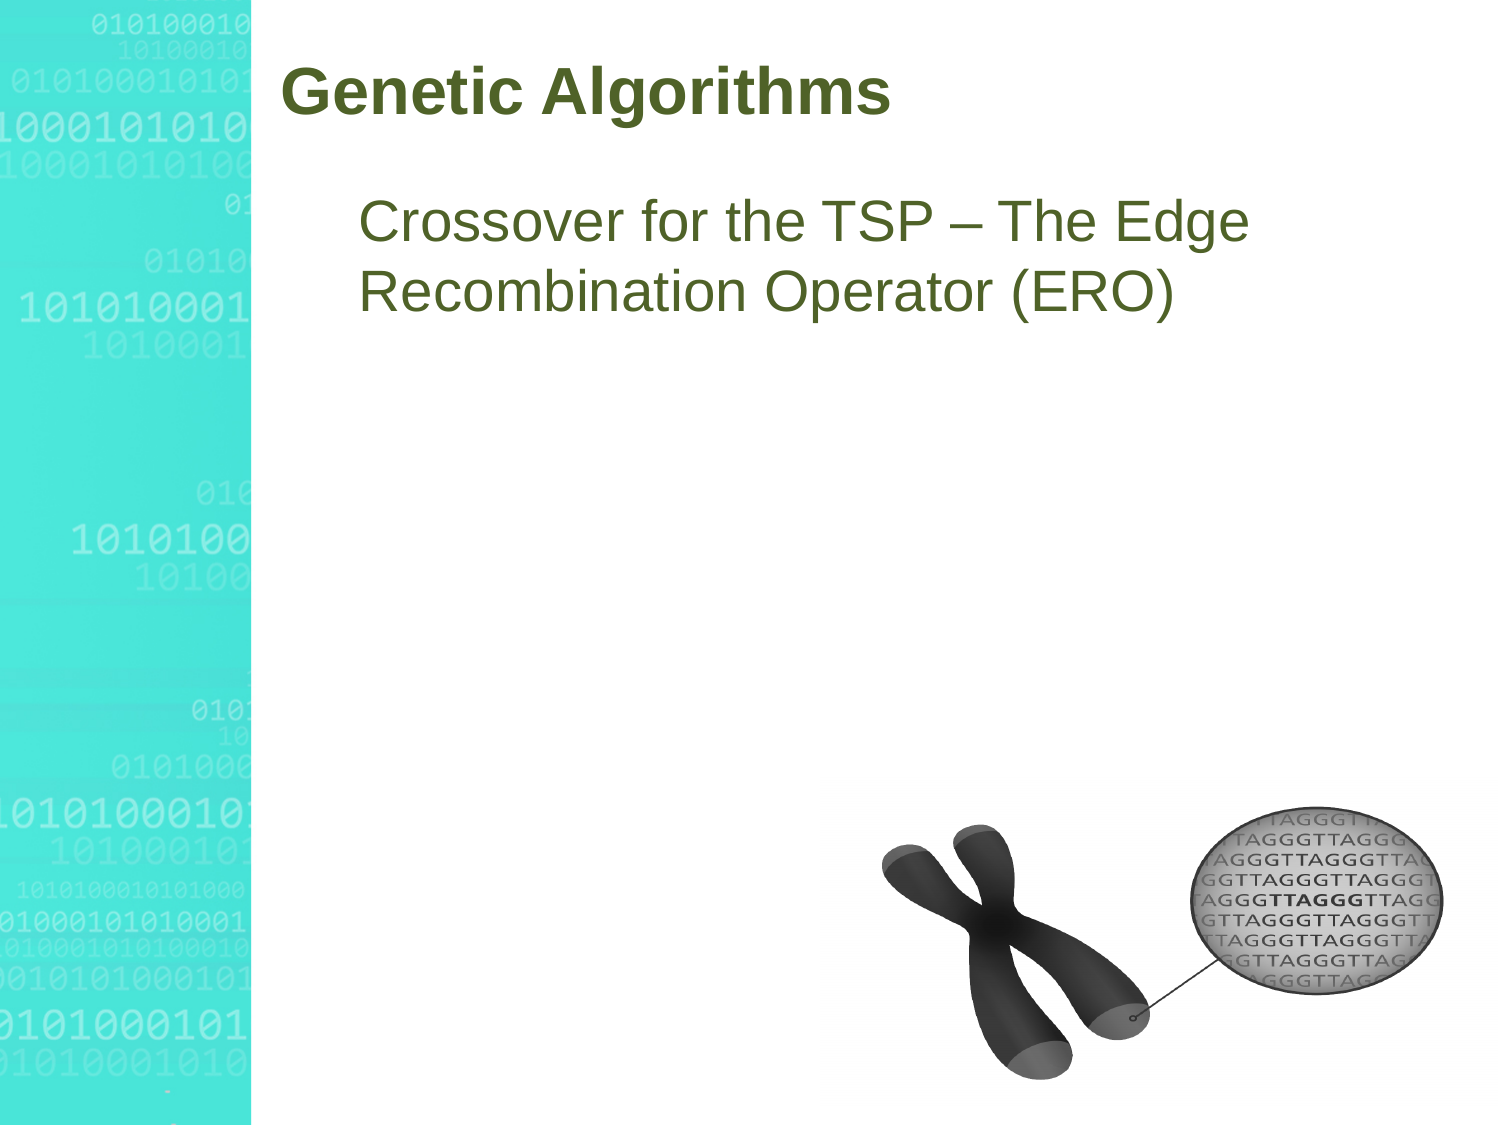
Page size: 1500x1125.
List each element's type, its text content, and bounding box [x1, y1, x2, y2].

list Crossover for the TSP – The Edge Recombination Operator (ERO) [344, 175, 1421, 598]
picture [0, 0, 1500, 1125]
title Genetic Algorithms [265, 0, 1500, 176]
